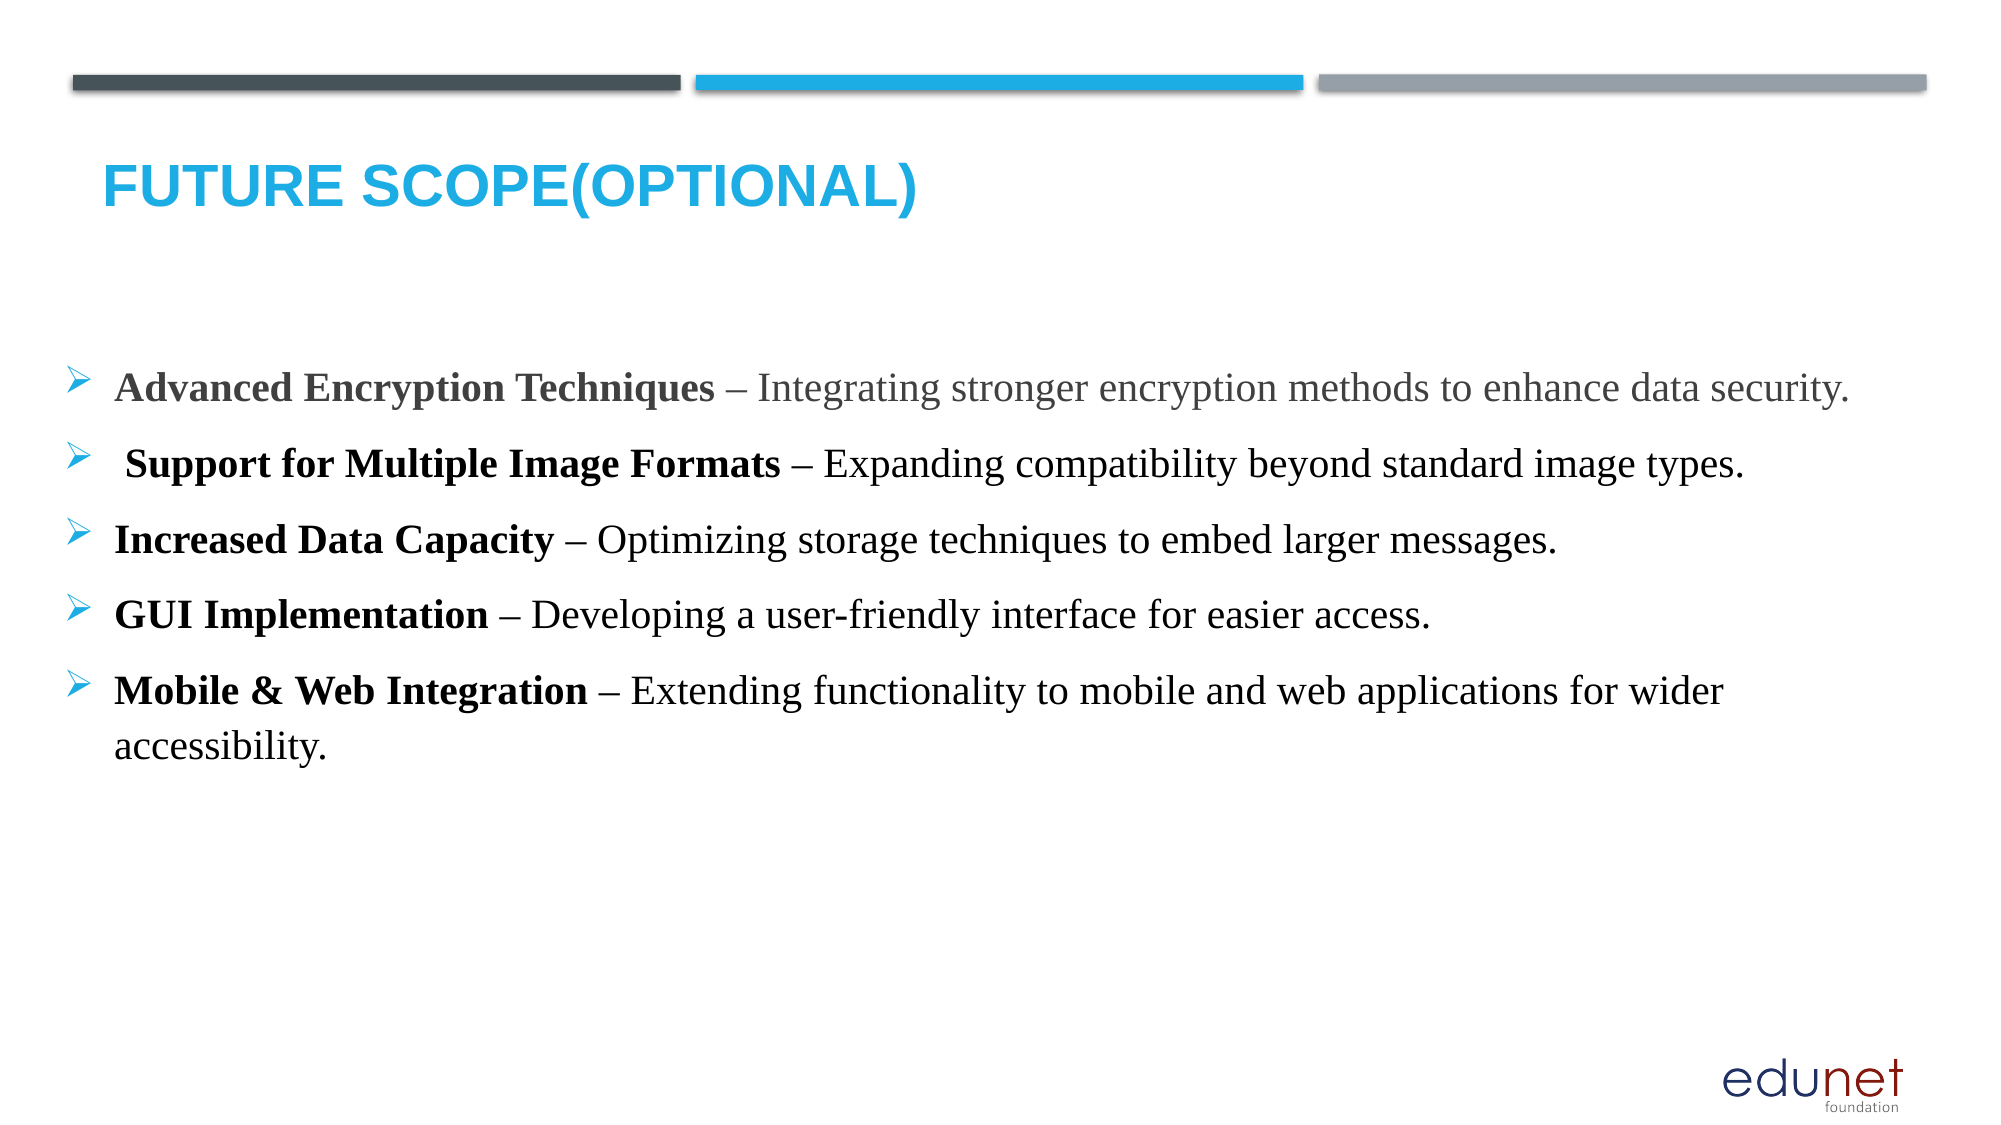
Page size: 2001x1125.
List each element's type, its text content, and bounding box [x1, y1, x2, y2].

list Advanced Encryption Techniques – Integrating stronger encryption methods to enhance data security. Support for Multiple Image Formats – Expanding compatibility beyond standard image types. Increased Data Capacity – Optimizing storage techniques to embed larger messages. GUI Implementation – Developing a user-friendly interface for easier access. Mobile & Web Integration – Extending functionality to mobile and web applications for wider accessibility. [49, 127, 1898, 1125]
picture [1898, 1056, 1905, 1116]
text_box Future scope(optional) [87, 138, 1898, 226]
